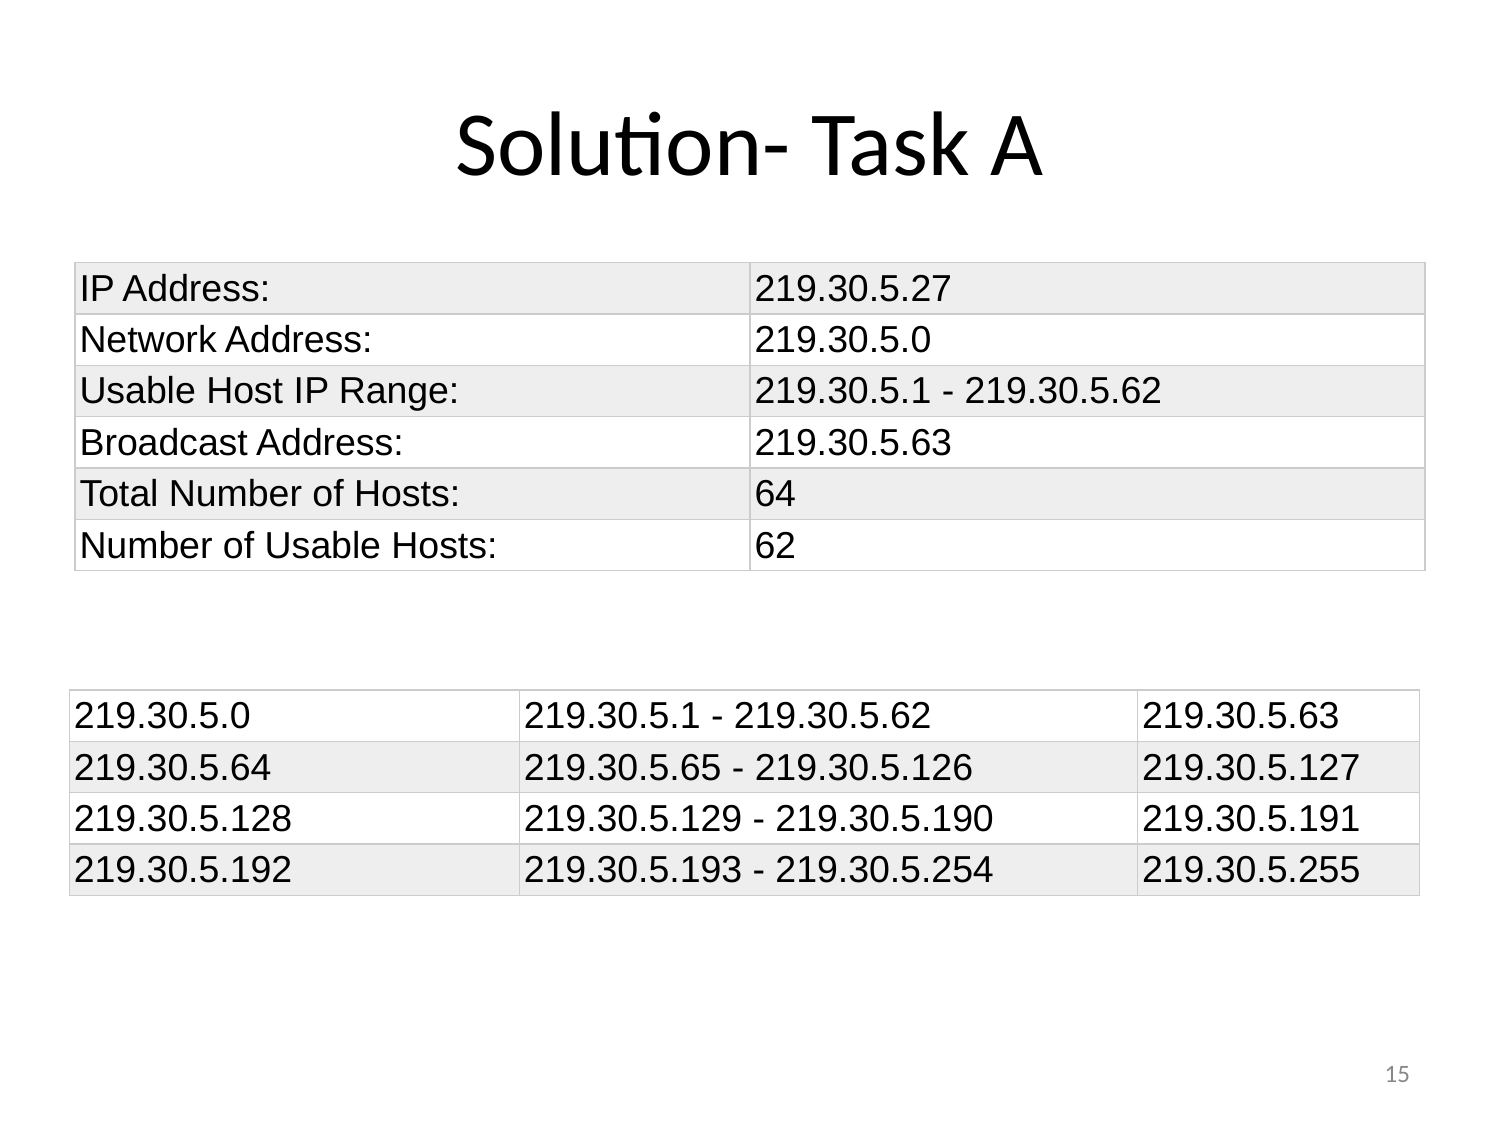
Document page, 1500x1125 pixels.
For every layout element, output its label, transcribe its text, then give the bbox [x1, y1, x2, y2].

table_cell Broadcast Address: [76, 417, 749, 467]
table_cell 219.30.5.127 [1138, 742, 1419, 792]
table_cell 219.30.5.128 [70, 793, 519, 843]
table_cell 219.30.5.0 [751, 315, 1424, 365]
table_header 219.30.5.1 - 219.30.5.62 [520, 691, 1137, 741]
table_cell Number of Usable Hosts: [76, 520, 749, 570]
table_header 219.30.5.63 [1138, 691, 1419, 741]
slide_number 15 [1074, 1042, 1425, 1103]
table_cell 219.30.5.64 [70, 742, 519, 792]
table_cell Total Number of Hosts: [76, 469, 749, 519]
table_cell 219.30.5.129 - 219.30.5.190 [520, 793, 1137, 843]
table_header 219.30.5.0 [70, 691, 519, 741]
table_cell Network Address: [76, 315, 749, 365]
table_header IP Address: [76, 263, 749, 313]
table_cell 219.30.5.191 [1138, 793, 1419, 843]
table_cell 219.30.5.192 [70, 845, 519, 895]
table_header 219.30.5.27 [751, 263, 1424, 313]
table_cell 64 [751, 469, 1424, 519]
table_cell Usable Host IP Range: [76, 366, 749, 416]
table_cell 62 [751, 520, 1424, 570]
table_cell 219.30.5.63 [751, 417, 1424, 467]
table_cell 219.30.5.65 - 219.30.5.126 [520, 742, 1137, 792]
table_cell 219.30.5.1 - 219.30.5.62 [751, 366, 1424, 416]
title Solution- Task A [75, 45, 1425, 233]
table_cell 219.30.5.193 - 219.30.5.254 [520, 845, 1137, 895]
table_cell 219.30.5.255 [1138, 845, 1419, 895]
